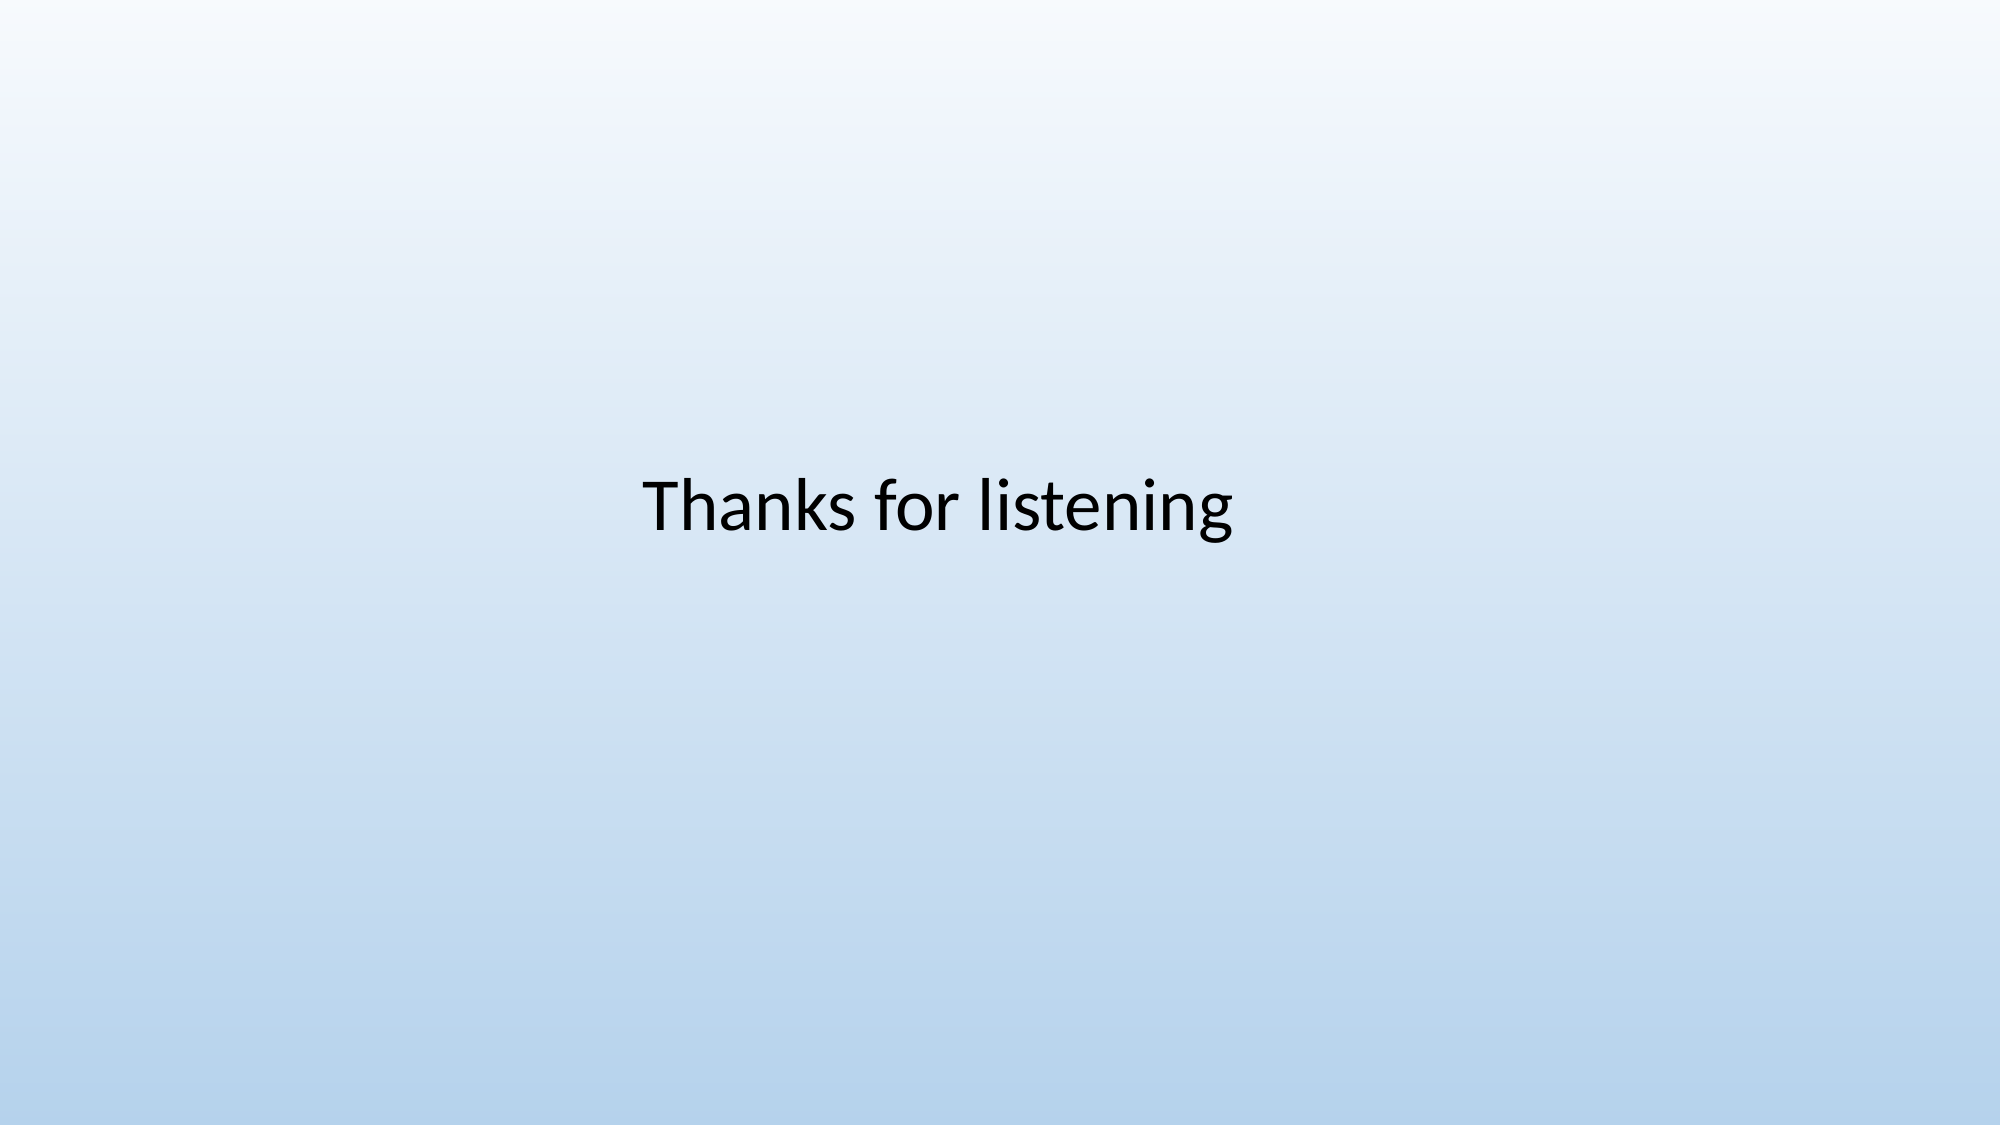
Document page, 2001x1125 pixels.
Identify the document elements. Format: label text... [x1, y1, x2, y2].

text_box Thanks for listening [628, 447, 1420, 553]
